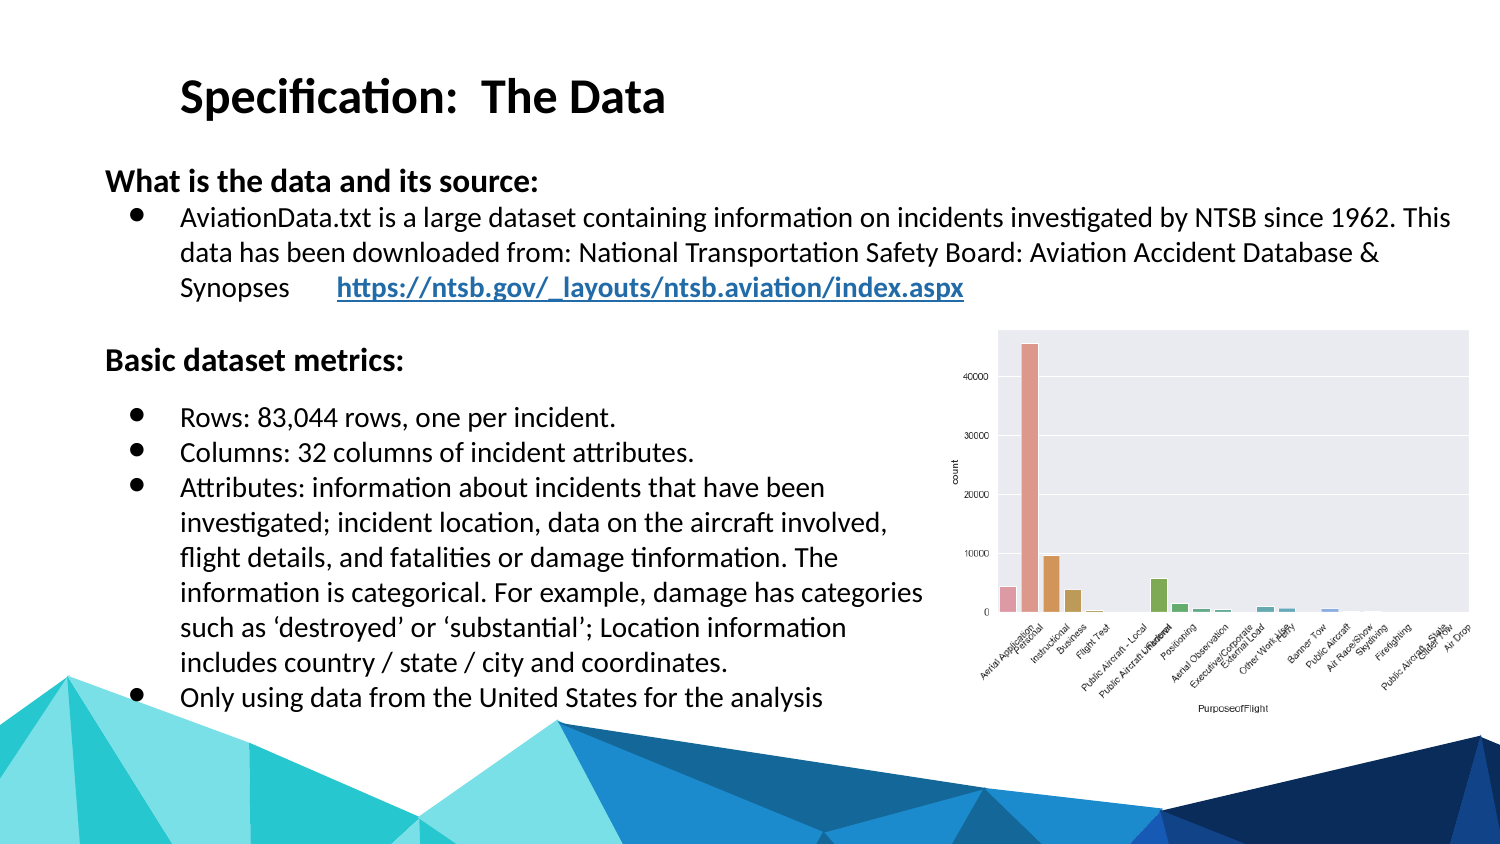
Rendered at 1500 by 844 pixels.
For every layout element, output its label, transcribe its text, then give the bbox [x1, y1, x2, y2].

text_box Specification: The Data What is the data and its source: AviationData.txt is a large dataset containing information on incidents investigated by NTSB since 1962. This data has been downloaded from: National Transportation Safety Board: Aviation Accident Database & Synopses https://ntsb.gov/_layouts/ntsb.aviation/index.aspx Basic dataset metrics: [90, 48, 1491, 390]
text_box Rows: 83,044 rows, one per incident. Columns: 32 columns of incident attributes. Attributes: information about incidents that have been investigated; incident location, data on the aircraft involved, flight details, and fatalities or damage tinformation. The information is categorical. For example, damage has categories such as ‘destroyed’ or ‘substantial’; Location information includes country / state / city and coordinates. Only using data from the United States for the analysis [90, 383, 942, 725]
picture [945, 323, 1481, 719]
